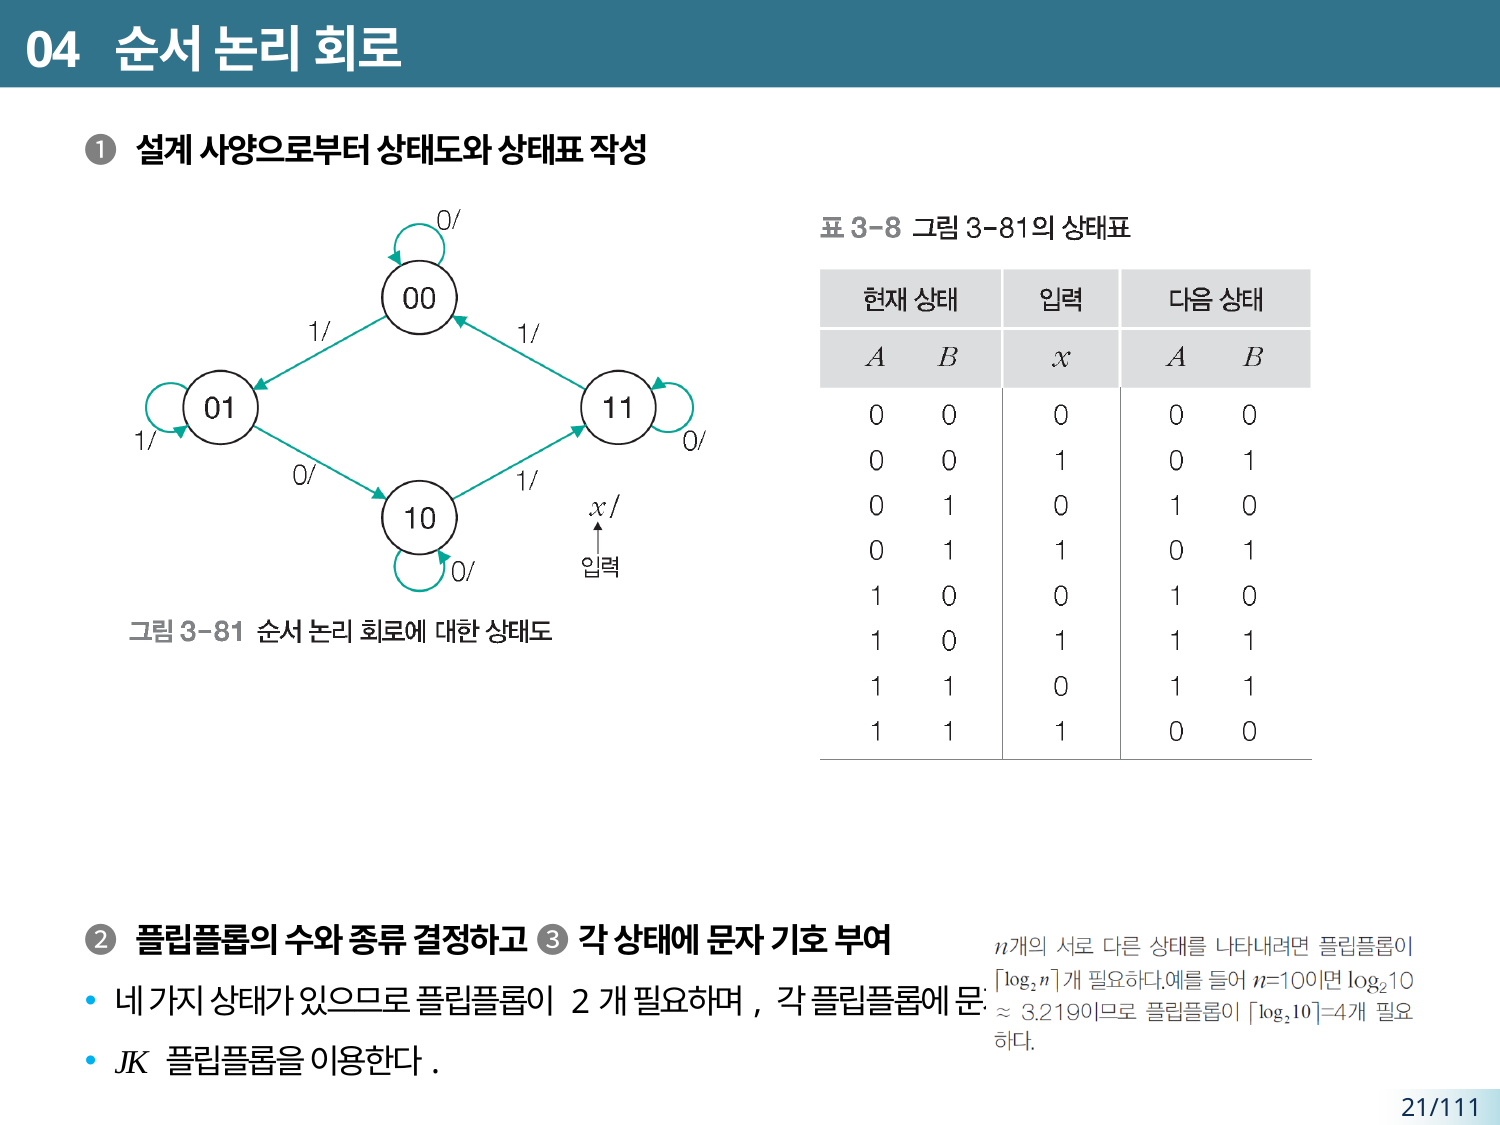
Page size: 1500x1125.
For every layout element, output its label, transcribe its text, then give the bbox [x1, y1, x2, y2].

picture [985, 928, 1425, 1062]
picture [808, 206, 1330, 766]
title 04 순서 논리 회로 [10, 8, 1288, 87]
list ➊ 설계 사양으로부터 상태도와 상태표 작성 ➋ 플립플롭의 수와 종류 결정하고 ➌ 각 상태에 문자 기호 부여 네 가지 상태가 있으므로 플립플롭이 2개 필요하며, 각 플립플롭에 문자 A와 B를 할당한다. JK 플립플롭을 이용한다. [10, 113, 1481, 1044]
picture [123, 198, 718, 661]
